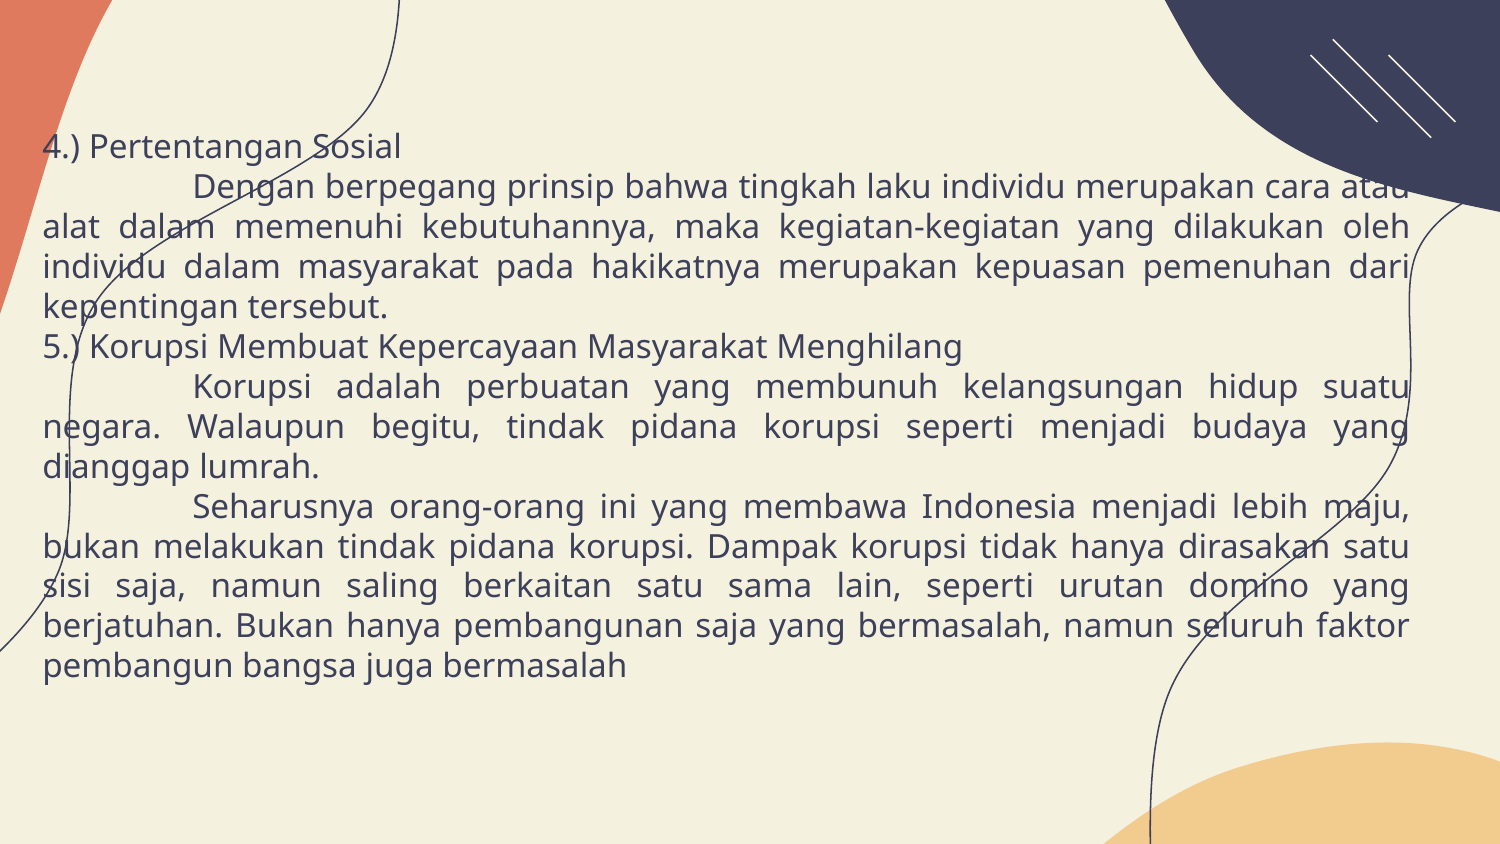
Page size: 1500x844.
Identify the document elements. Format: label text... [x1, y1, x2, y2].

text_box 4.) Pertentangan Sosial Dengan berpegang prinsip bahwa tingkah laku individu merupakan cara atau alat dalam memenuhi kebutuhannya, maka kegiatan-kegiatan yang dilakukan oleh individu dalam masyarakat pada hakikatnya merupakan kepuasan pemenuhan dari kepentingan tersebut. 5.) Korupsi Membuat Kepercayaan Masyarakat Menghilang Korupsi adalah perbuatan yang membunuh kelangsungan hidup suatu negara. Walaupun begitu, tindak pidana korupsi seperti menjadi budaya yang dianggap lumrah. Seharusnya orang-orang ini yang membawa Indonesia menjadi lebih maju, bukan melakukan tindak pidana korupsi. Dampak korupsi tidak hanya dirasakan satu sisi saja, namun saling berkaitan satu sama lain, seperti urutan domino yang berjatuhan. Bukan hanya pembangunan saja yang bermasalah, namun seluruh faktor pembangun bangsa juga bermasalah [27, 110, 1428, 810]
